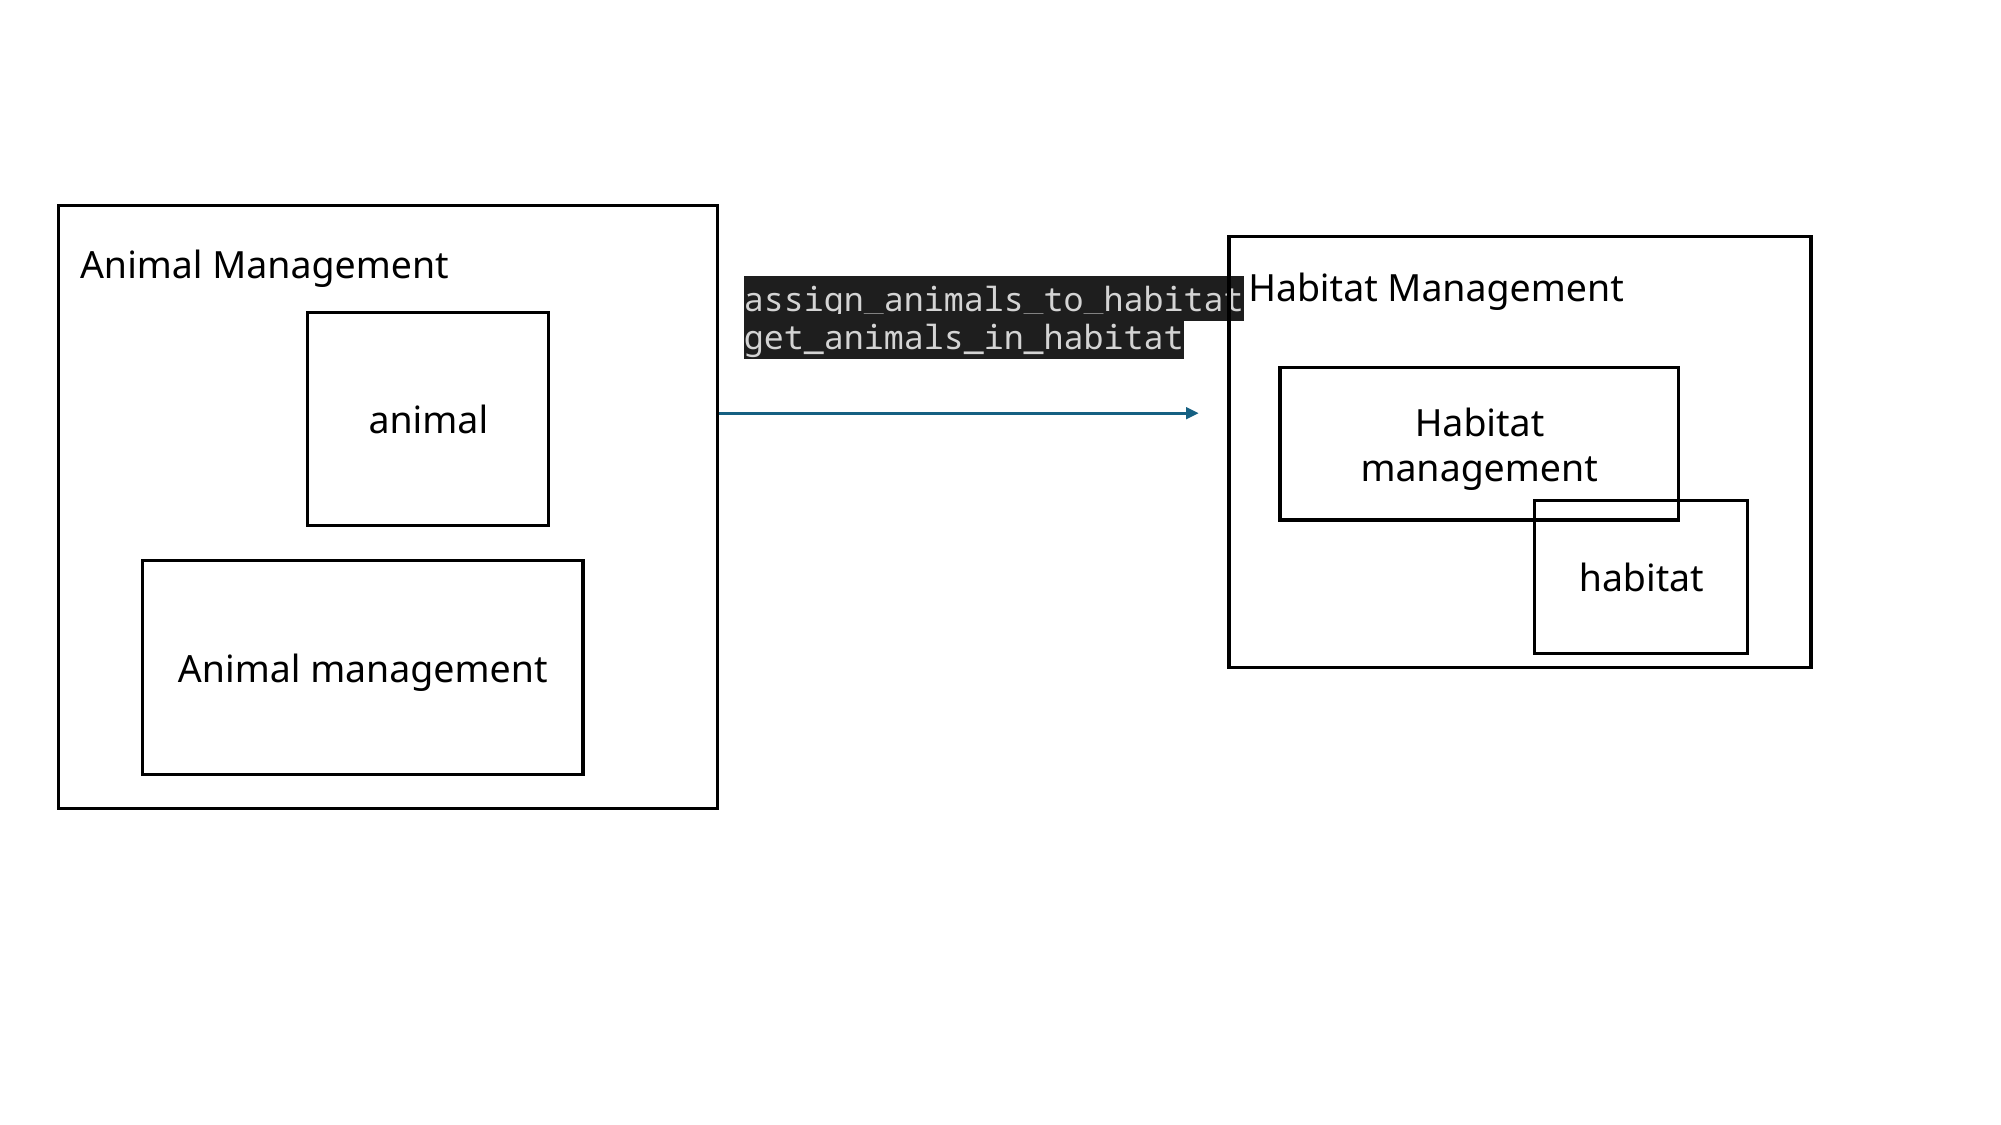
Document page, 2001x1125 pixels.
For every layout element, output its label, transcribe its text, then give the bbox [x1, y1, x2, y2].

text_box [1228, 235, 1812, 669]
text_box assign_animals_to_habitat [729, 270, 1227, 308]
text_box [57, 205, 719, 809]
text_box get_animals_in_habitat [729, 308, 1227, 364]
